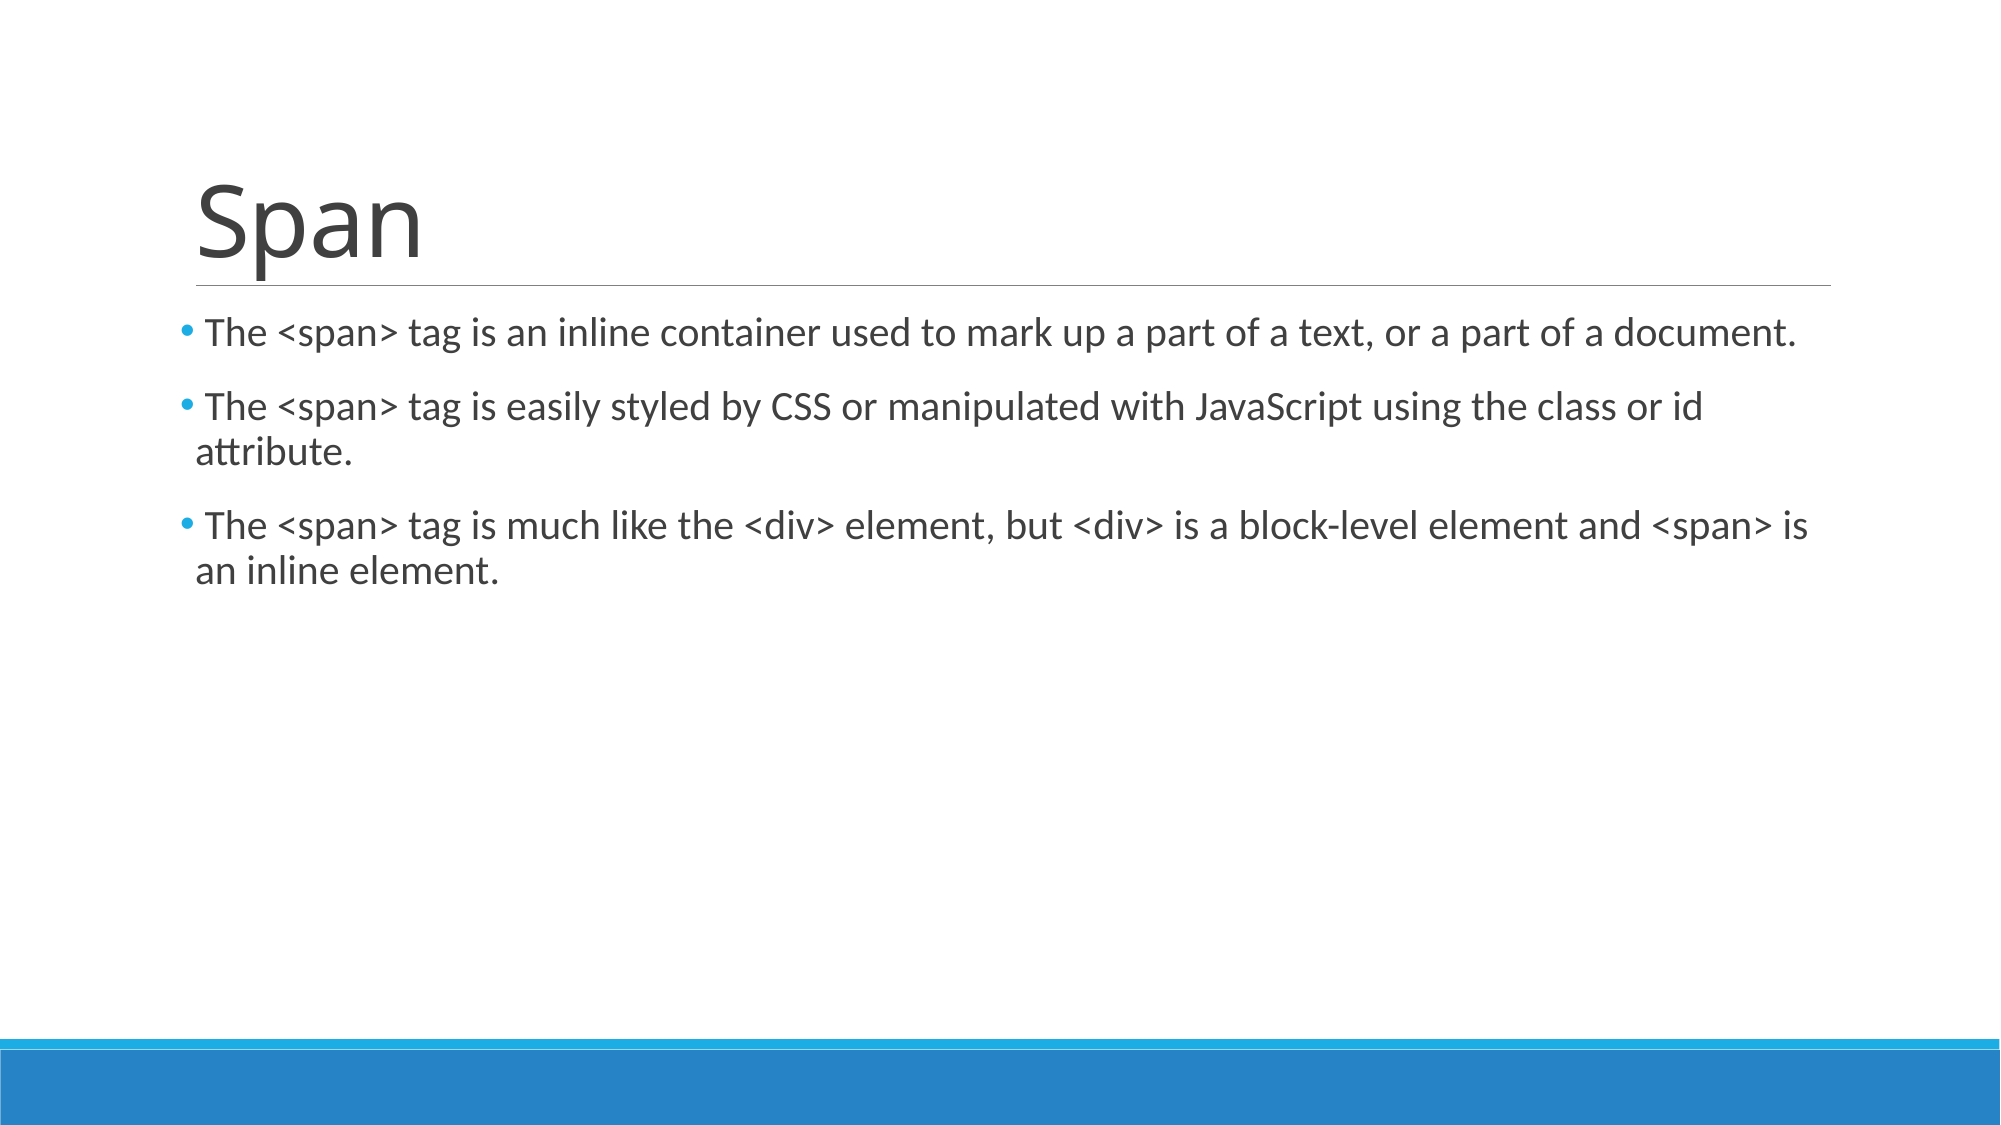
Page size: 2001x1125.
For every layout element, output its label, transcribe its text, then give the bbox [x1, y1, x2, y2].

list The <span> tag is an inline container used to mark up a part of a text, or a part of a document. The <span> tag is easily styled by CSS or manipulated with JavaScript using the class or id attribute. The <span> tag is much like the <div> element, but <div> is a block-level element and <span> is an inline element. [180, 302, 1830, 963]
title Span [180, 47, 1830, 285]
